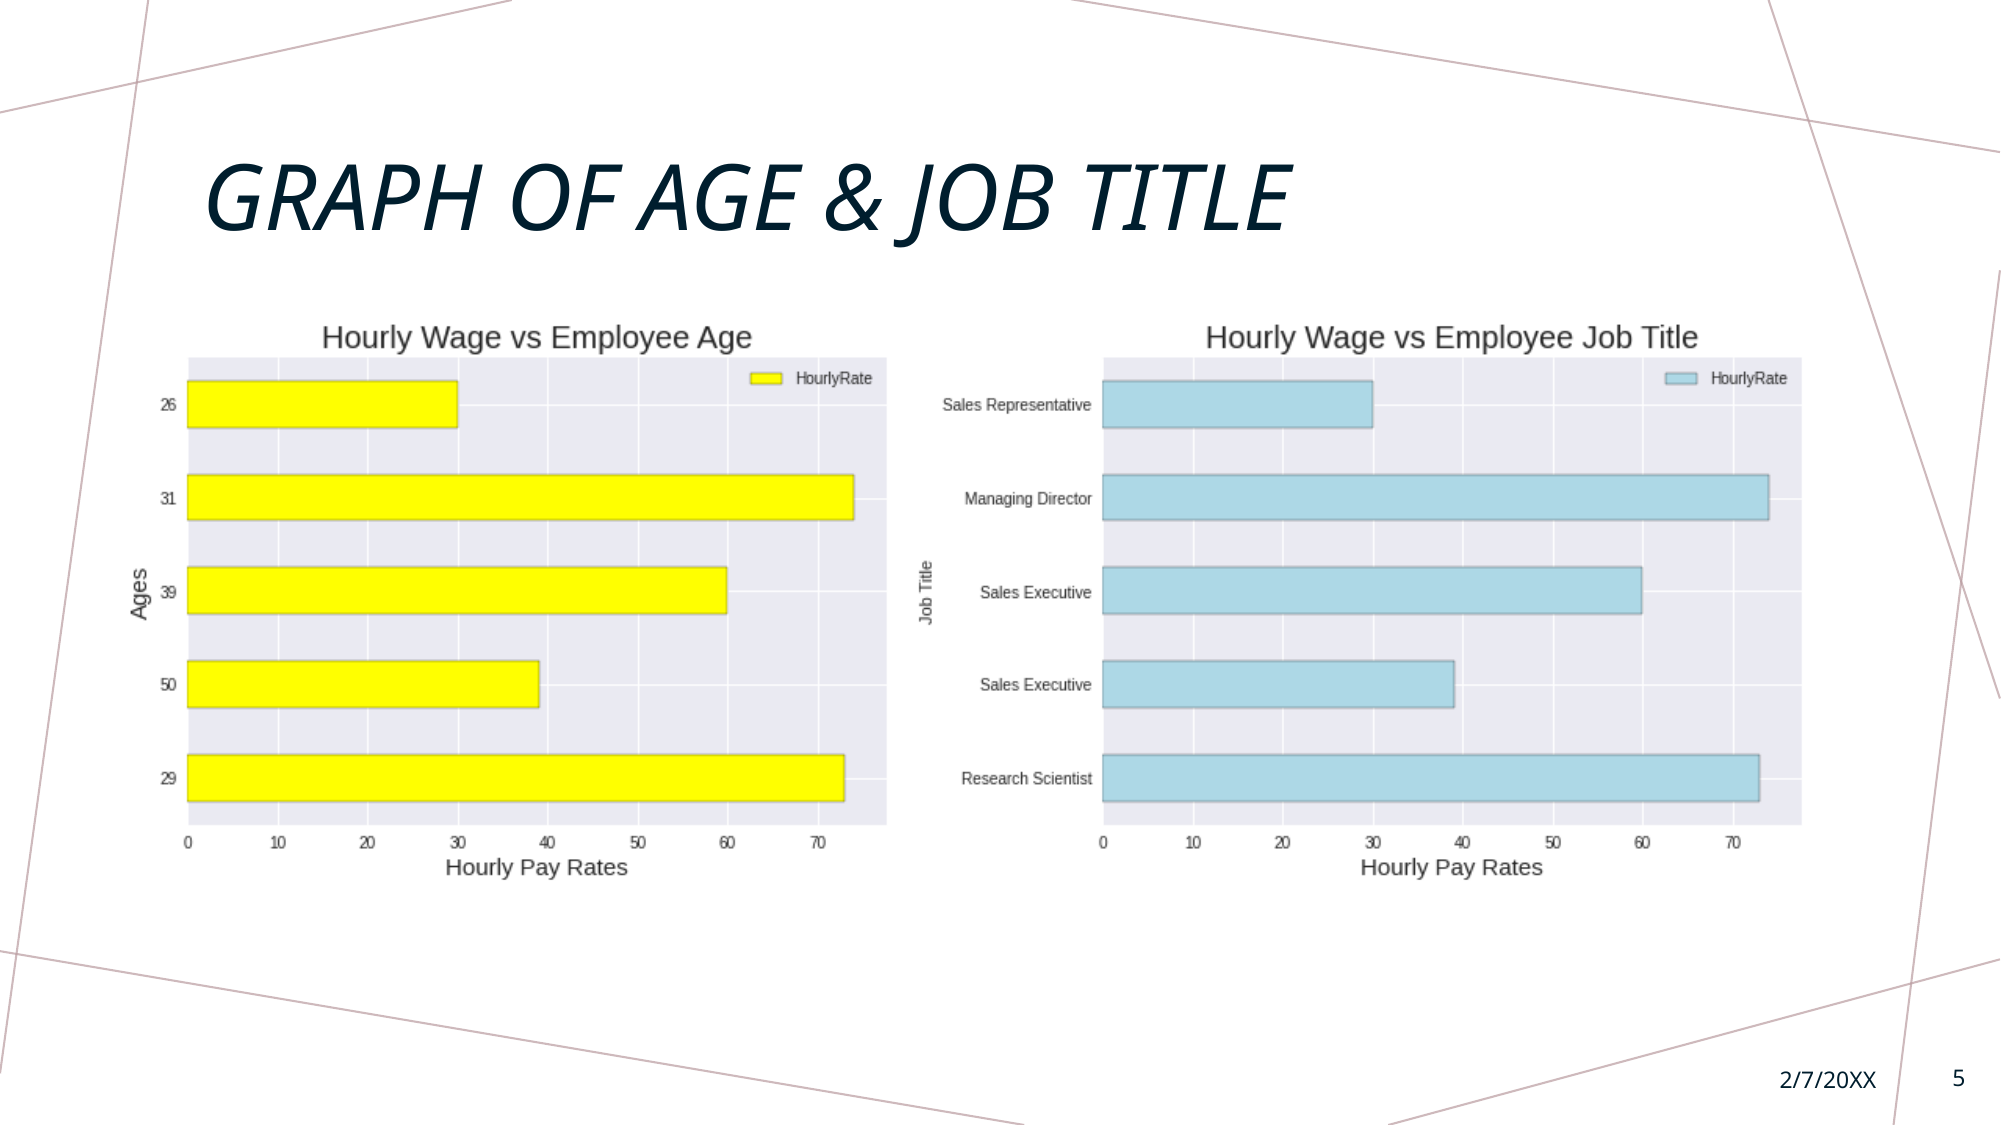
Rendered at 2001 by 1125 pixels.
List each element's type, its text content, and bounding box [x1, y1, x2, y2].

title Graph of Age & Job title [187, 87, 1813, 315]
picture [910, 314, 1813, 891]
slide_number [1203, 1049, 1892, 1110]
slide_number 5 [1903, 1049, 1981, 1110]
picture [120, 314, 898, 891]
